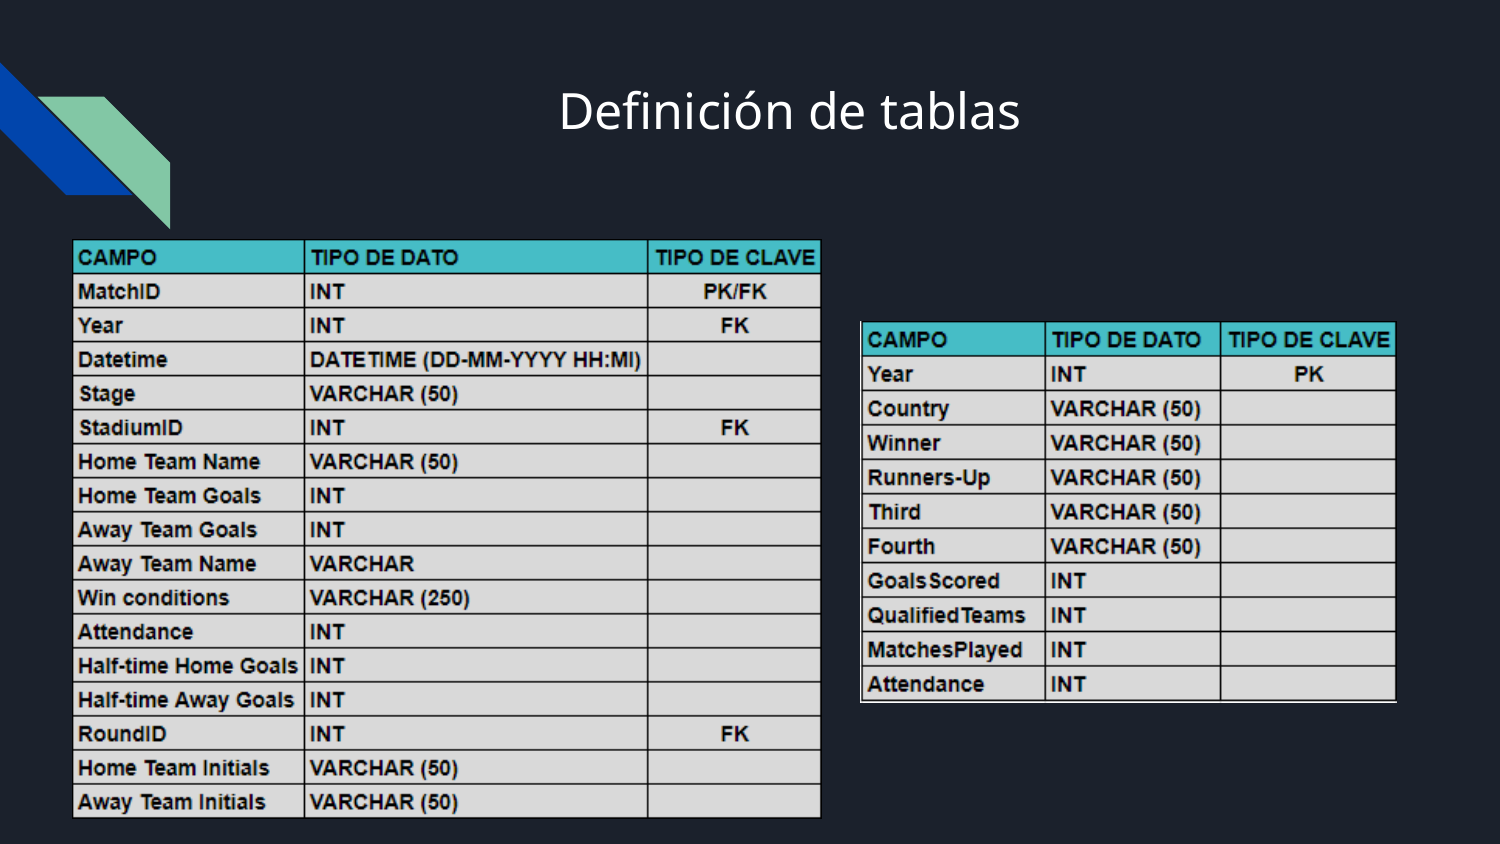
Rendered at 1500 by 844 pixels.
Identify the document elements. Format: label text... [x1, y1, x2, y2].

title Definición de tablas [212, 64, 1368, 215]
picture [860, 321, 1397, 703]
picture [72, 239, 823, 819]
